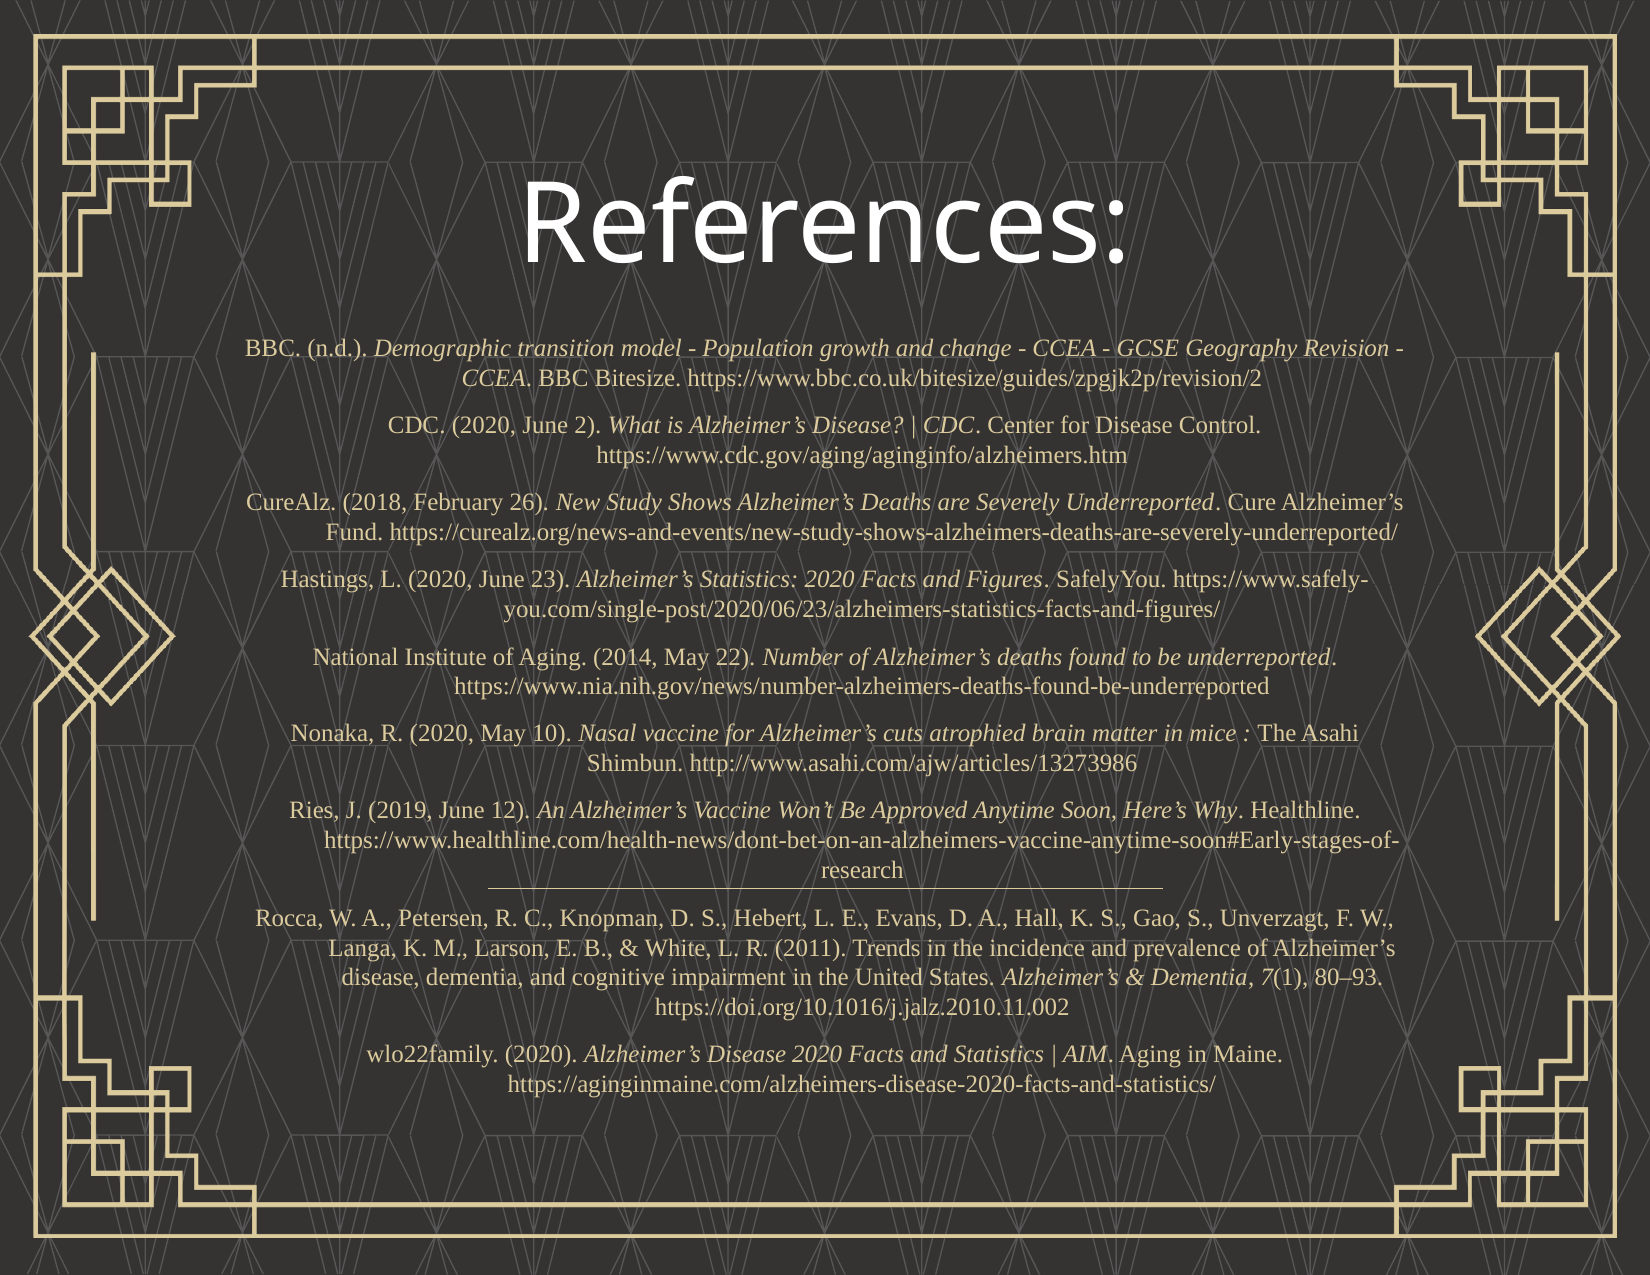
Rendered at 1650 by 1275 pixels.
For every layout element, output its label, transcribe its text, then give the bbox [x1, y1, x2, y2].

picture [30, 35, 1619, 1237]
list BBC. (n.d.). Demographic transition model - Population growth and change - CCEA - GCSE Geography Revision - CCEA. BBC Bitesize. https://www.bbc.co.uk/bitesize/guides/zpgjk2p/revision/2 CDC. (2020, June 2). What is Alzheimer’s Disease? | CDC. Center for Disease Control. https://www.cdc.gov/aging/aginginfo/alzheimers.htm CureAlz. (2018, February 26). New Study Shows Alzheimer’s Deaths are Severely Underreported. Cure Alzheimer’s Fund. https://curealz.org/news-and-events/new-study-shows-alzheimers-deaths-are-severely-underreported/ Hastings, L. (2020, June 23). Alzheimer’s Statistics: 2020 Facts and Figures. SafelyYou. https://www.safely-you.com/single-post/2020/06/23/alzheimers-statistics-facts-and-figures/ National Institute of Aging. (2014, May 22). Number of Alzheimer’s deaths found to be underreported. https://www.nia.nih.gov/news/number-alzheimers-deaths-found-be-underreported Nonaka, R. (2020, May 10). Nasal vaccine for Alzheimer’s cuts atrophied brain matter in mice : The Asahi Shimbun. http://www.asahi.com/ajw/articles/13273986 Ries, J. (2019, June 12). An Alzheimer’s Vaccine Won’t Be Approved Anytime Soon, Here’s Why. Healthline. https://www.healthline.com/health-news/dont-bet-on-an-alzheimers-vaccine-anytime-soon#Early-stages-of-research Rocca, W. A., Petersen, R. C., Knopman, D. S., Hebert, L. E., Evans, D. A., Hall, K. S., Gao, S., Unverzagt, F. W., Langa, K. M., Larson, E. B., & White, L. R. (2011). Trends in the incidence and prevalence of Alzheimer’s disease, dementia, and cognitive impairment in the United States. Alzheimer’s & Dementia, 7(1), 80–93. https://doi.org/10.1016/j.jalz.2010.11.002 wlo22family. (2020). Alzheimer’s Disease 2020 Facts and Statistics | AIM. Aging in Maine. https://aginginmaine.com/alzheimers-disease-2020-facts-and-statistics/ [225, 707, 1425, 752]
title References: [146, 128, 1503, 324]
